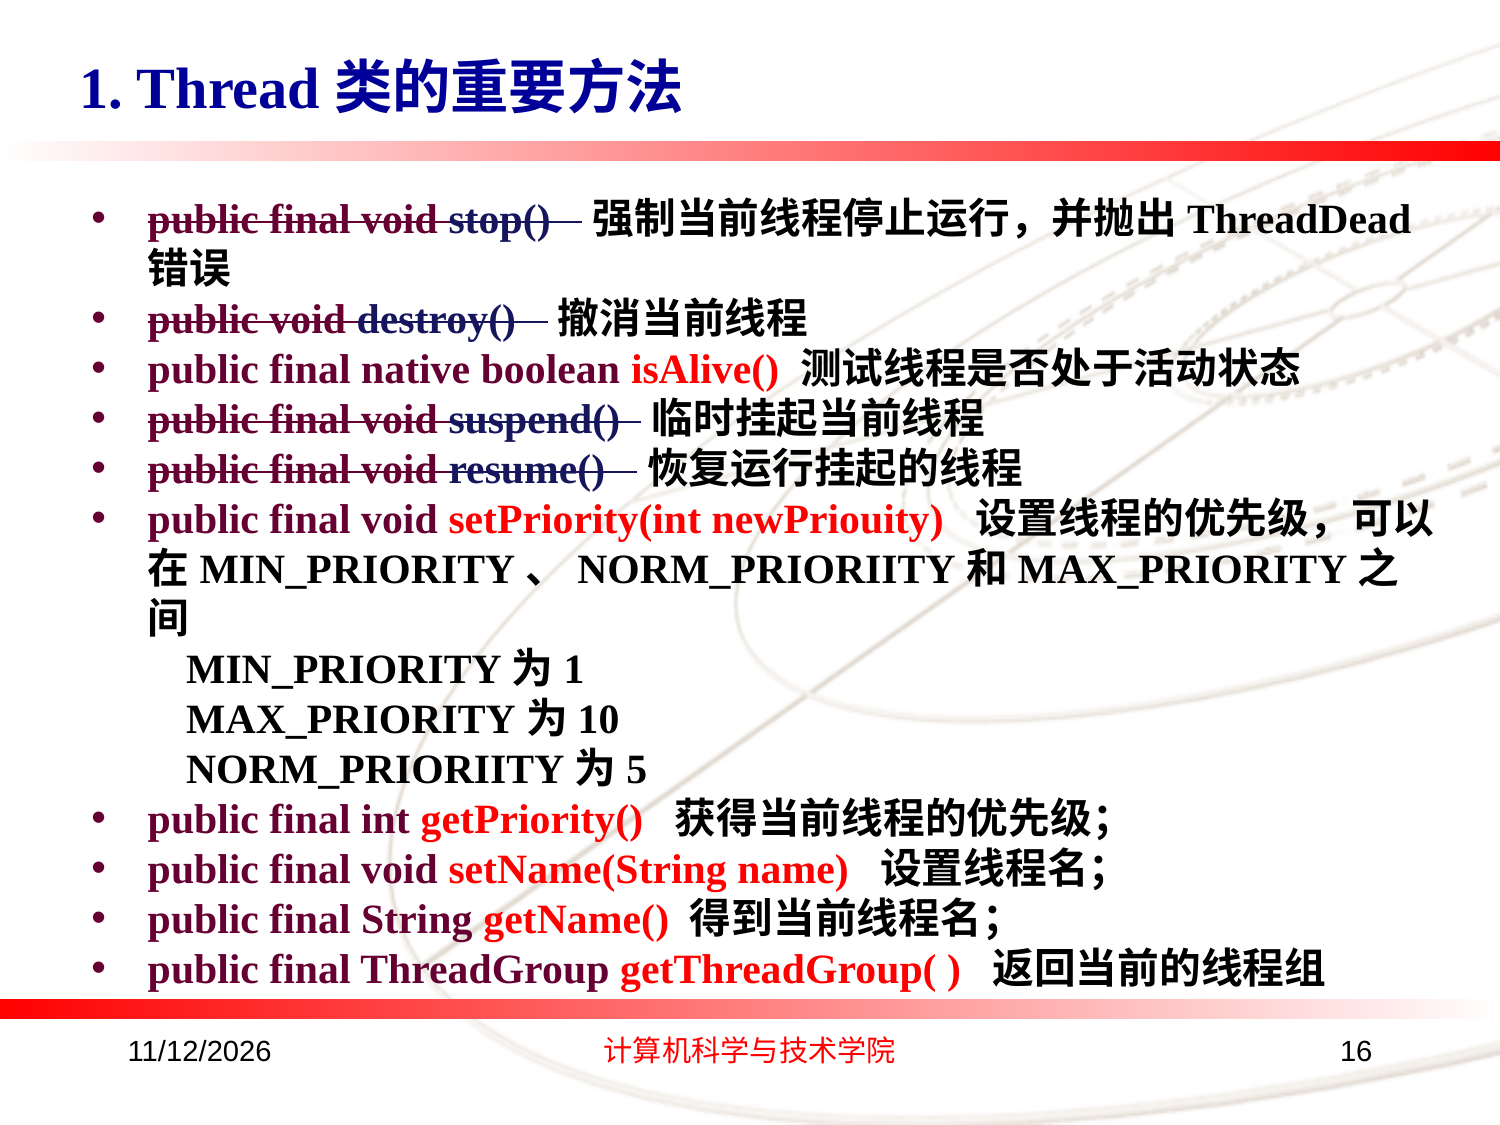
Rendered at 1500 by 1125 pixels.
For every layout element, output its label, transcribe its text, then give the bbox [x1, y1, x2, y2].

picture [0, 161, 1500, 999]
footer 计算机科学与技术学院 [512, 1025, 988, 1100]
text_box 1. Thread类的重要方法 [64, 42, 1317, 128]
picture [0, 0, 1500, 142]
slide_number 16 [1074, 1025, 1388, 1100]
picture [0, 1018, 1500, 1125]
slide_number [112, 1025, 425, 1100]
text_box public final void stop() 强制当前线程停止运行，并抛出ThreadDead错误 public void destroy() 撤消当前线程 public final native boolean isAlive() 测试线程是否处于活动状态 public final void suspend() 临时挂起当前线程 public final void resume() 恢复运行挂起的线程 public final void setPriority(int newPriouity) 设置线程的优先级，可以在MIN_PRIORITY、NORM_PRIORIITY和MAX_PRIORITY之间 MIN_PRIORITY为1 MAX_PRIORITY为10 NORM_PRIORIITY为5 public final int getPriority() 获得当前线程的优先级； public final void setName(String name) 设置线程名； public final String getName() 得到当前线程名； public final ThreadGroup getThreadGroup( ) 返回当前的线程组 [76, 184, 1452, 1000]
